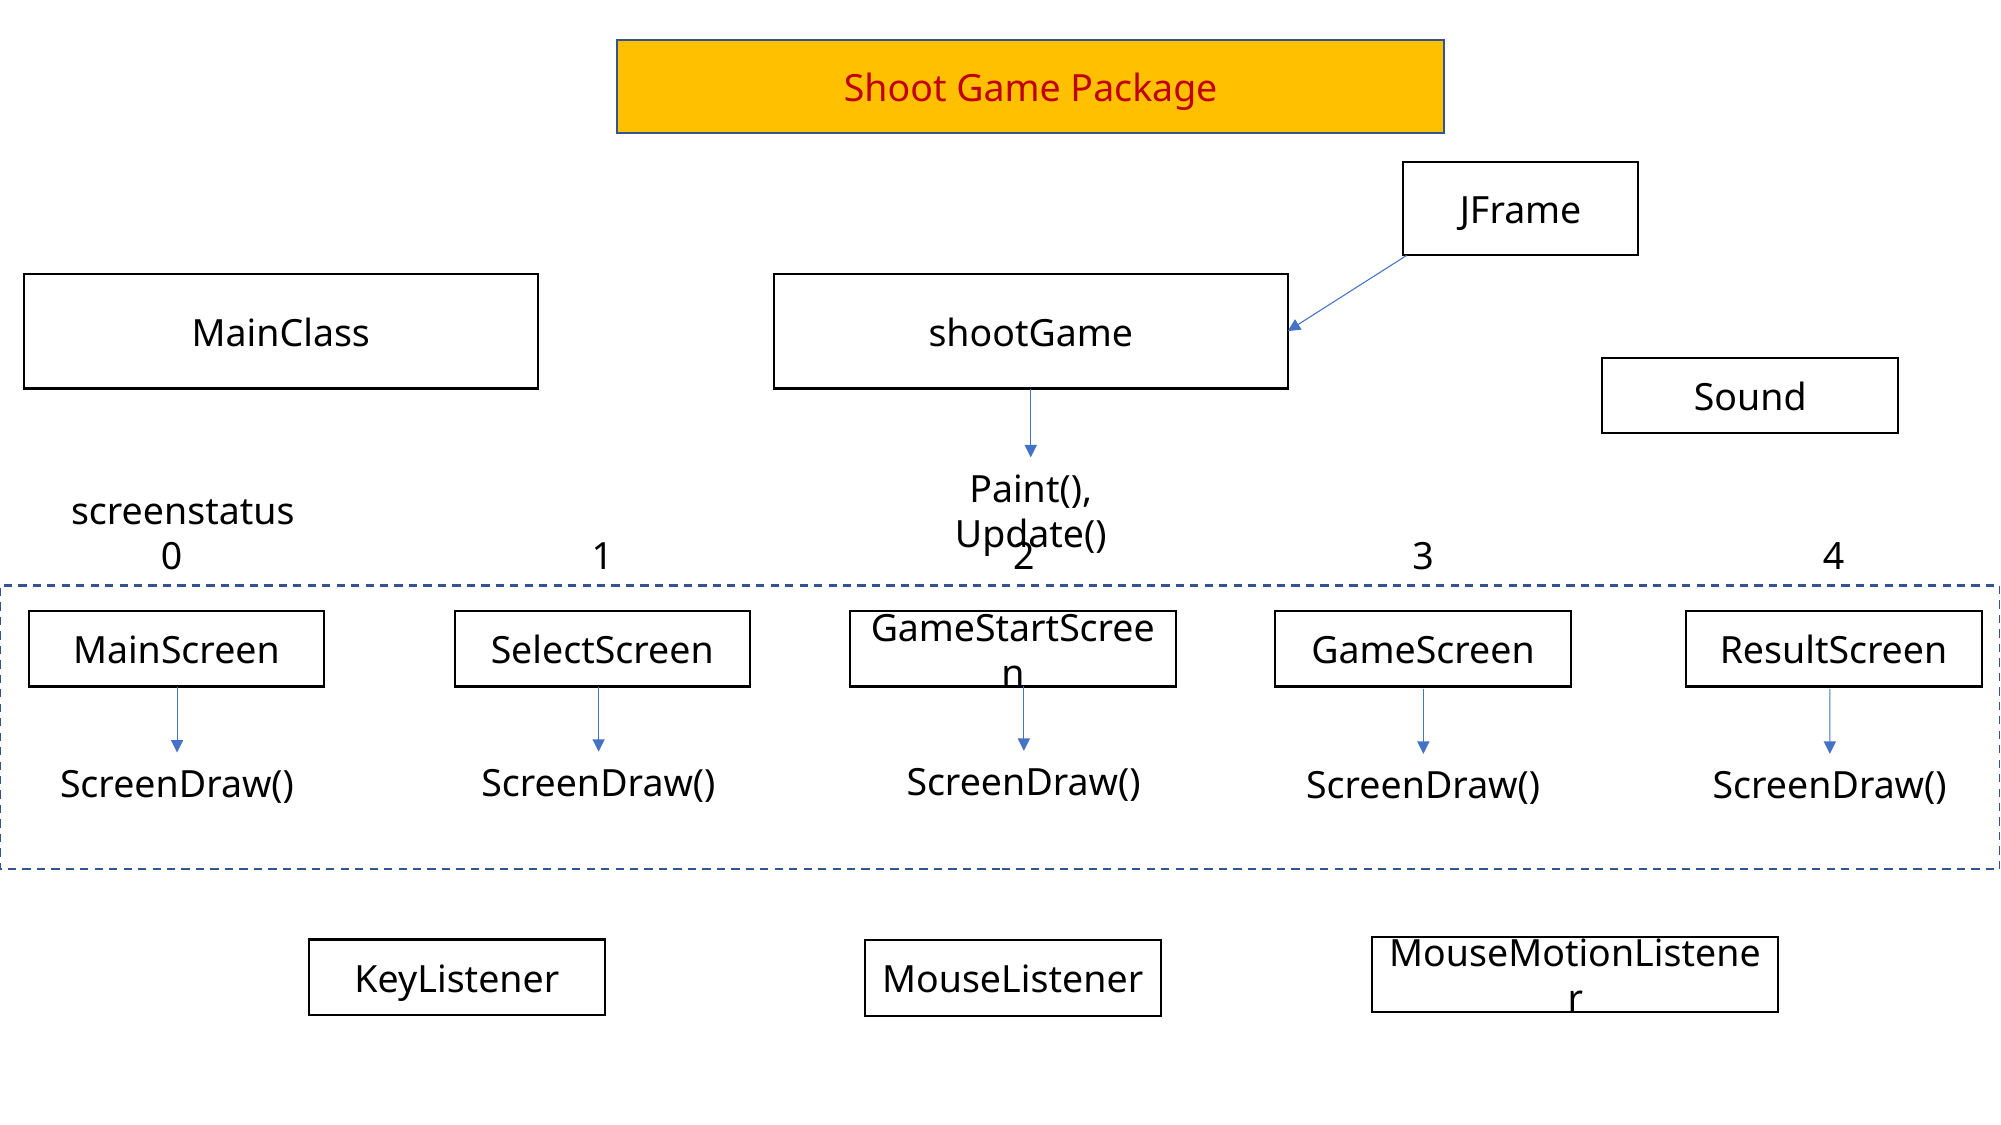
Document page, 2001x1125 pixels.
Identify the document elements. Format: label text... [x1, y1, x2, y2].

text_box MainClass [23, 273, 539, 390]
text_box shootGame [773, 273, 1289, 390]
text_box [1287, 255, 1407, 332]
text_box Sound [1601, 357, 1899, 434]
text_box 0 [88, 539, 255, 585]
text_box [1678, 688, 1982, 815]
text_box [0, 584, 2000, 870]
text_box 1 [519, 524, 686, 585]
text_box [25, 687, 329, 814]
text_box MouseMotionListener [1371, 936, 1779, 1013]
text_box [446, 686, 751, 813]
text_box JFrame [1402, 161, 1639, 256]
text_box screenstatus [56, 479, 325, 539]
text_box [878, 388, 1183, 495]
text_box 3 [1339, 524, 1507, 585]
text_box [1271, 688, 1576, 815]
text_box 4 [1750, 524, 1917, 585]
text_box Shoot Game Package [616, 39, 1445, 134]
text_box 2 [940, 524, 1108, 585]
text_box KeyListener [308, 938, 606, 1016]
text_box MouseListener [864, 939, 1162, 1017]
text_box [871, 685, 1176, 812]
